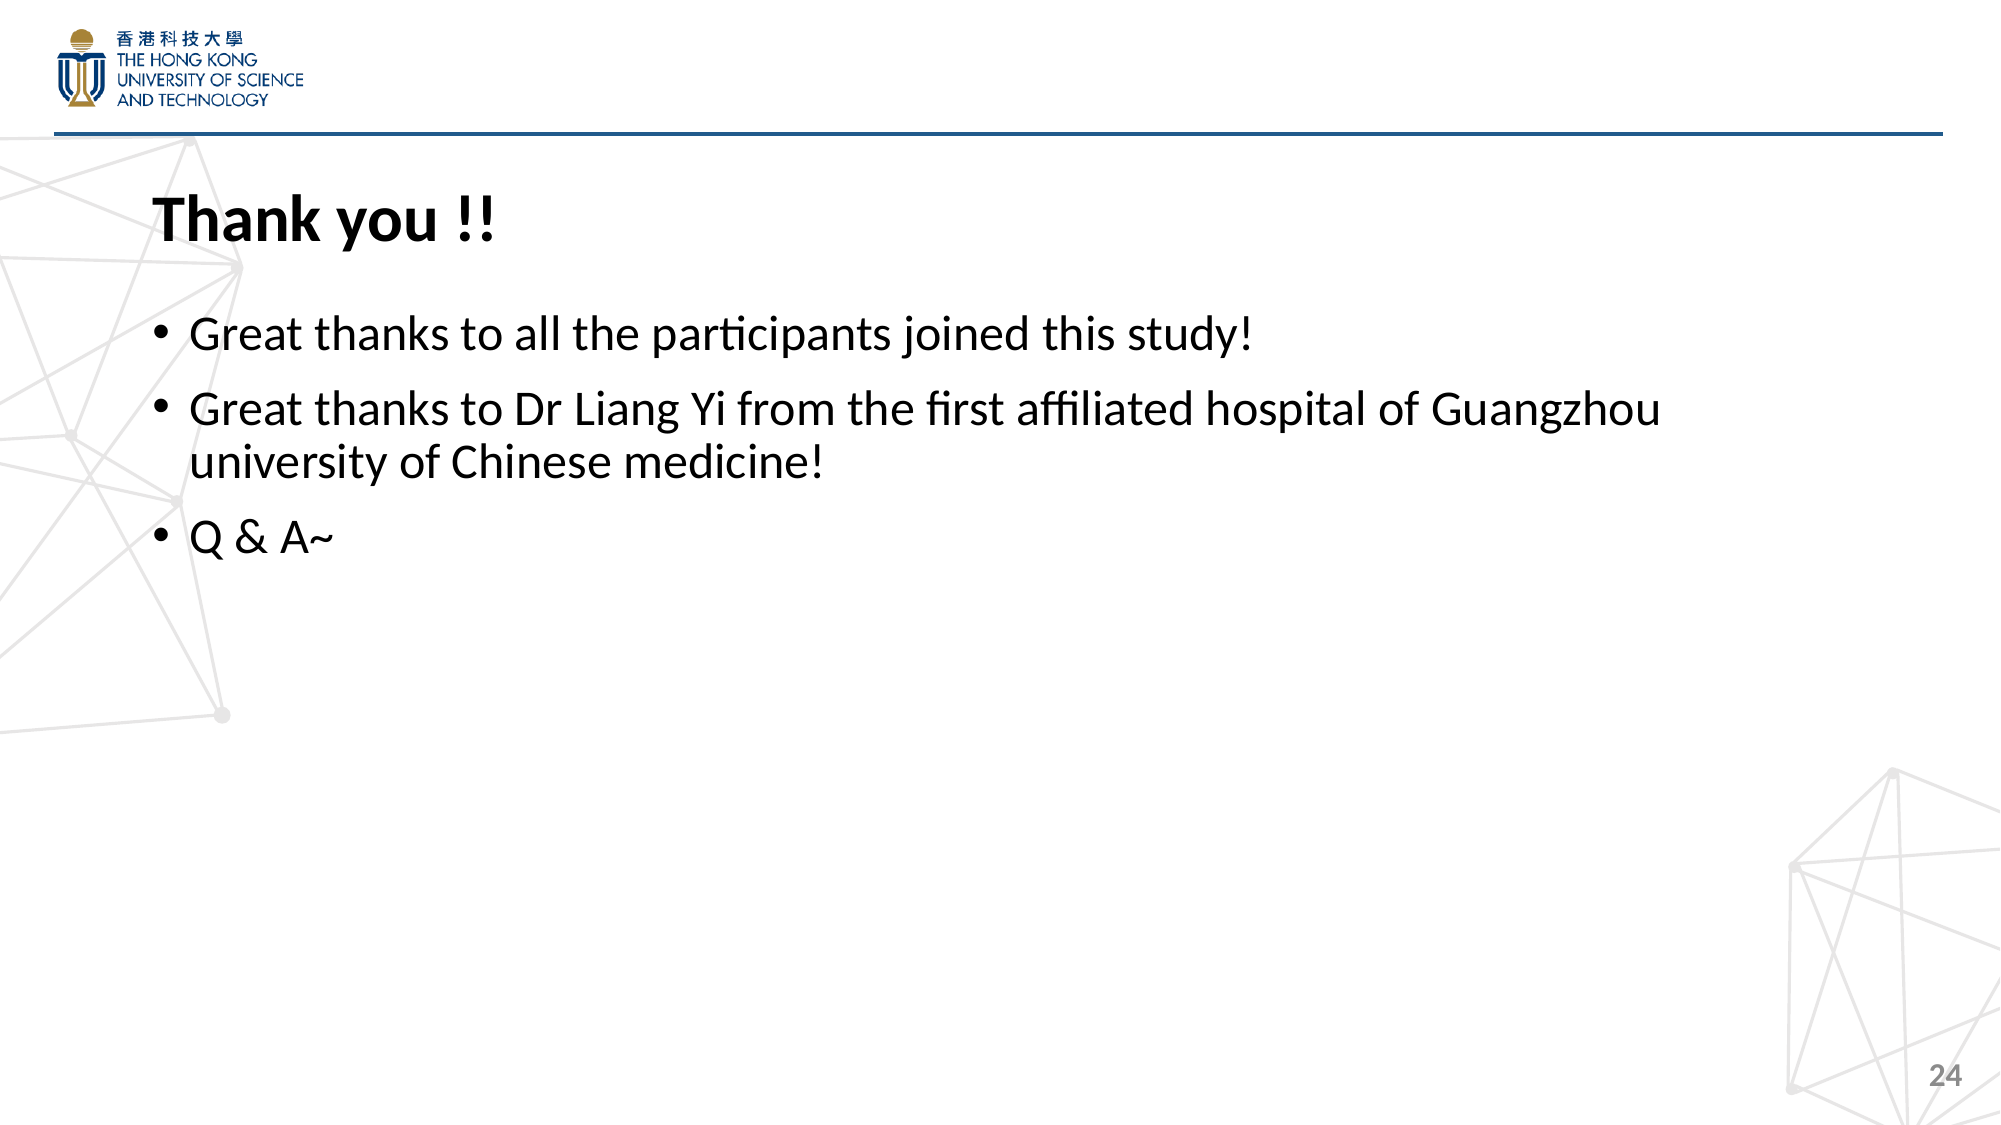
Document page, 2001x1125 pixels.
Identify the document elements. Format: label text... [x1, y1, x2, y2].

list Great thanks to all the participants joined this study! Great thanks to Dr Liang Yi from the first affiliated hospital of Guangzhou university of Chinese medicine! Q & A~ [137, 299, 1863, 1014]
title Thank you !! [137, 162, 1863, 278]
picture [55, 28, 304, 108]
slide_number 24 [1527, 1042, 1978, 1103]
